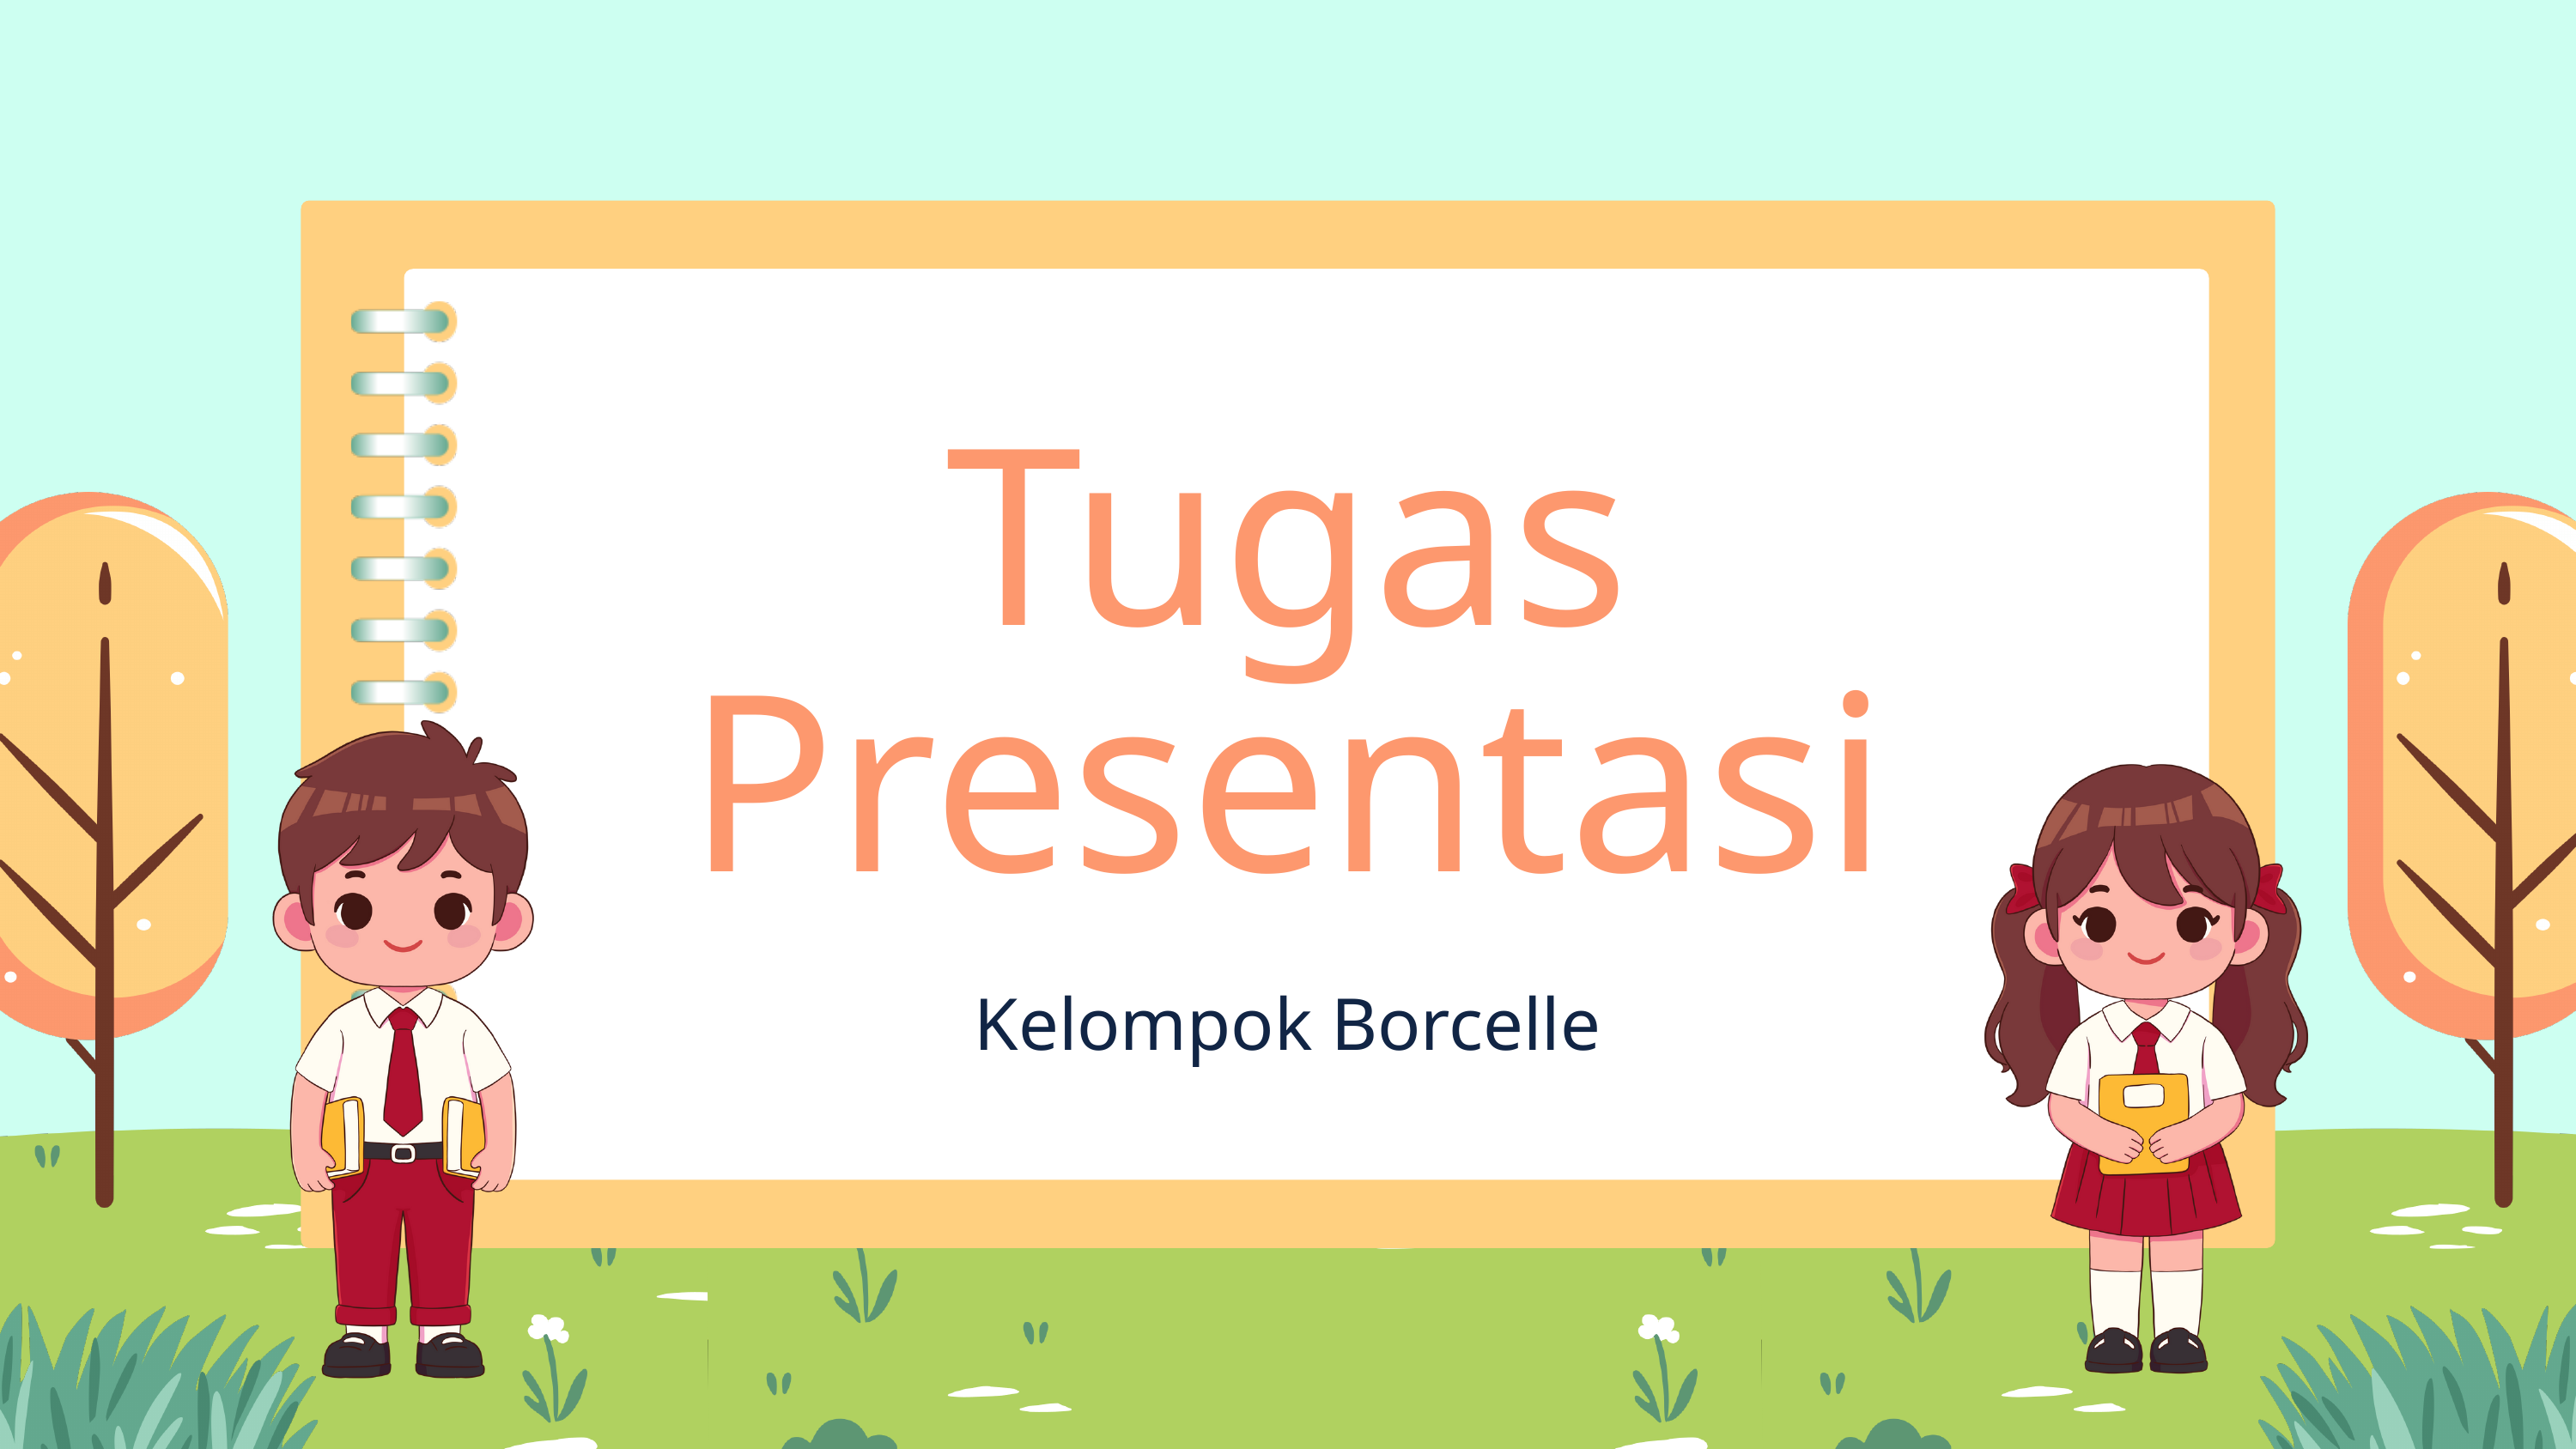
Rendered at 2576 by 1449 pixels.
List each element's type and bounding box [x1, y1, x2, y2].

text_box [1759, 1254, 2257, 1449]
text_box [2348, 492, 2576, 1208]
text_box [0, 492, 228, 1208]
text_box [0, 1303, 319, 1449]
text_box [2318, 1121, 2576, 1303]
text_box [404, 268, 2209, 1180]
text_box [2257, 1303, 2576, 1449]
text_box [0, 1121, 258, 1303]
text_box [301, 200, 2275, 1249]
text_box [258, 699, 541, 1386]
text_box [319, 1254, 706, 1449]
text_box [706, 1254, 1759, 1449]
text_box [1972, 752, 2318, 1386]
